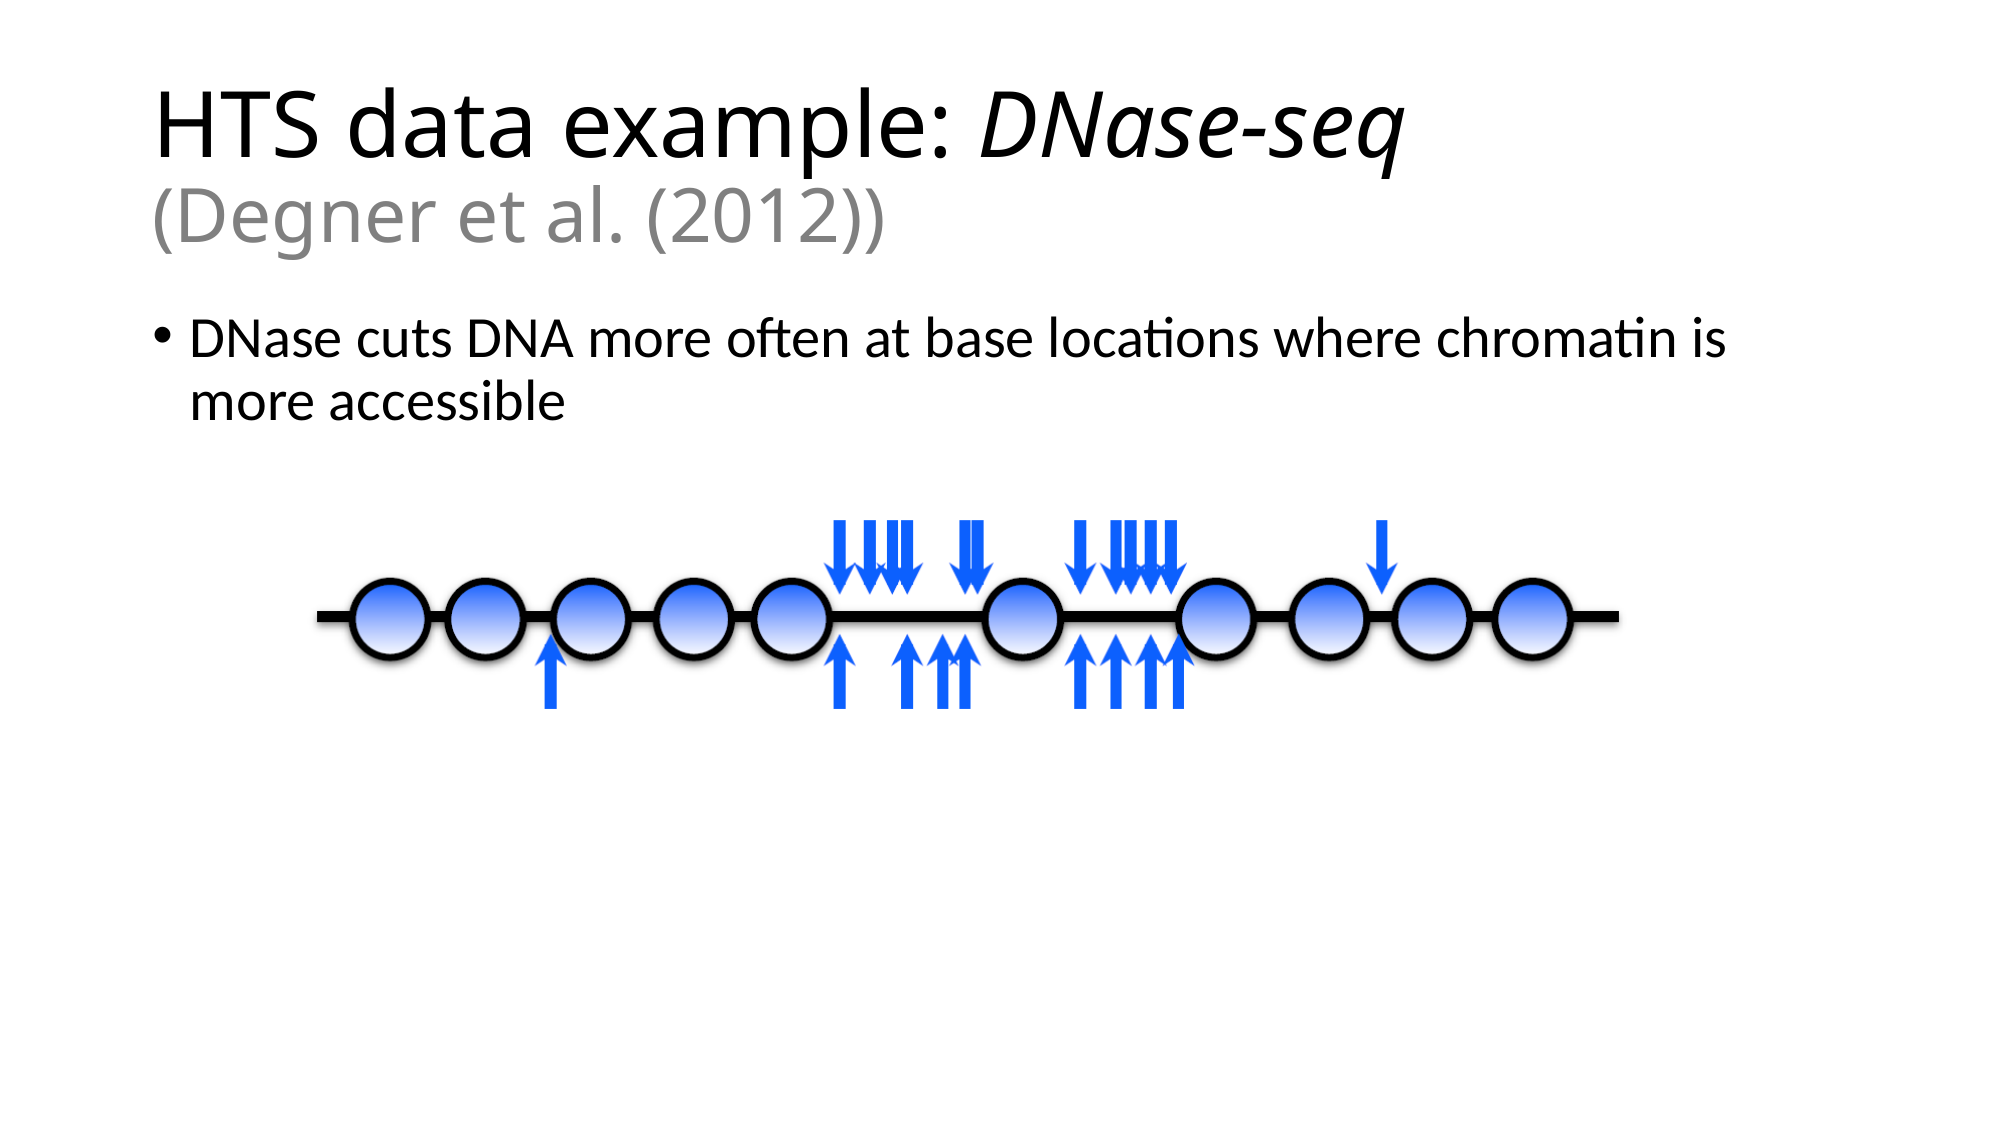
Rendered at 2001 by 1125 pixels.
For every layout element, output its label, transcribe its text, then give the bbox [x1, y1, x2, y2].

title HTS data example: DNase-seq (Degner et al. (2012)) [137, 59, 1863, 278]
picture [307, 503, 1628, 716]
list DNase cuts DNA more often at base locations where chromatin is more accessible [137, 299, 1863, 1014]
